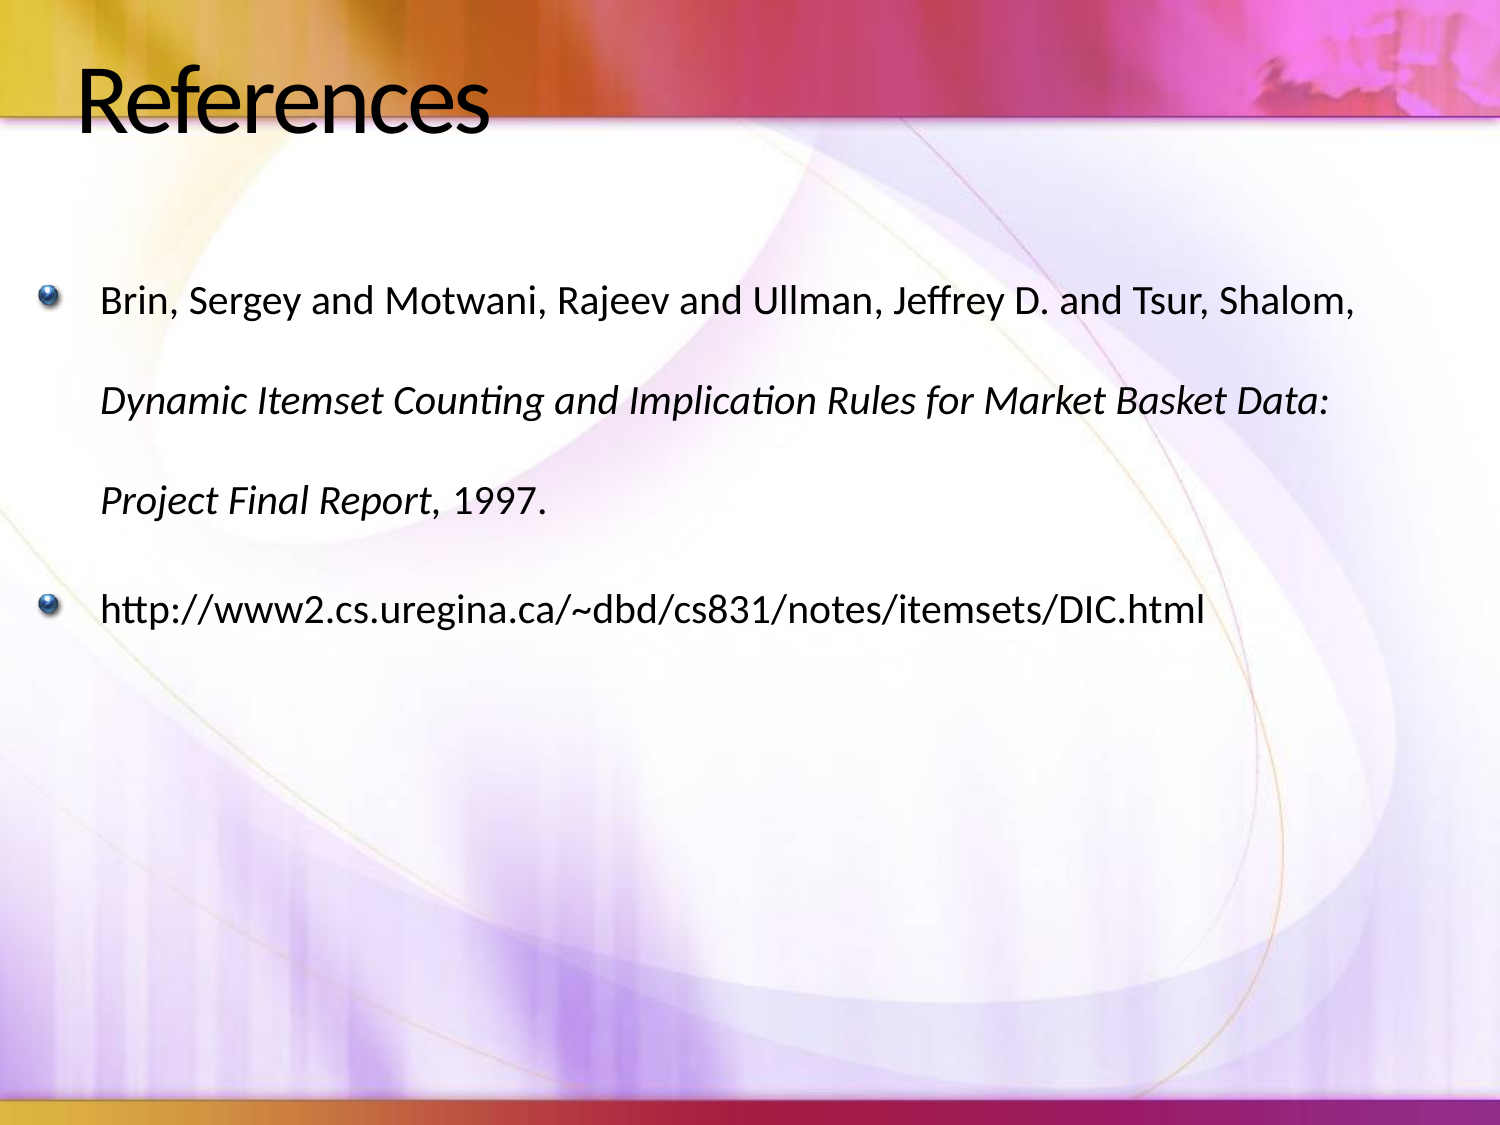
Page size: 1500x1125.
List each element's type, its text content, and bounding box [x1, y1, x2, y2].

list Brin, Sergey and Motwani, Rajeev and Ullman, Jeffrey D. and Tsur, Shalom, Dynamic Itemset Counting and Implication Rules for Market Basket Data: Project Final Report, 1997. http://www2.cs.uregina.ca/~dbd/cs831/notes/itemsets/DIC.html [35, 164, 1411, 668]
picture [0, 0, 1500, 1125]
title References [75, 46, 1425, 156]
